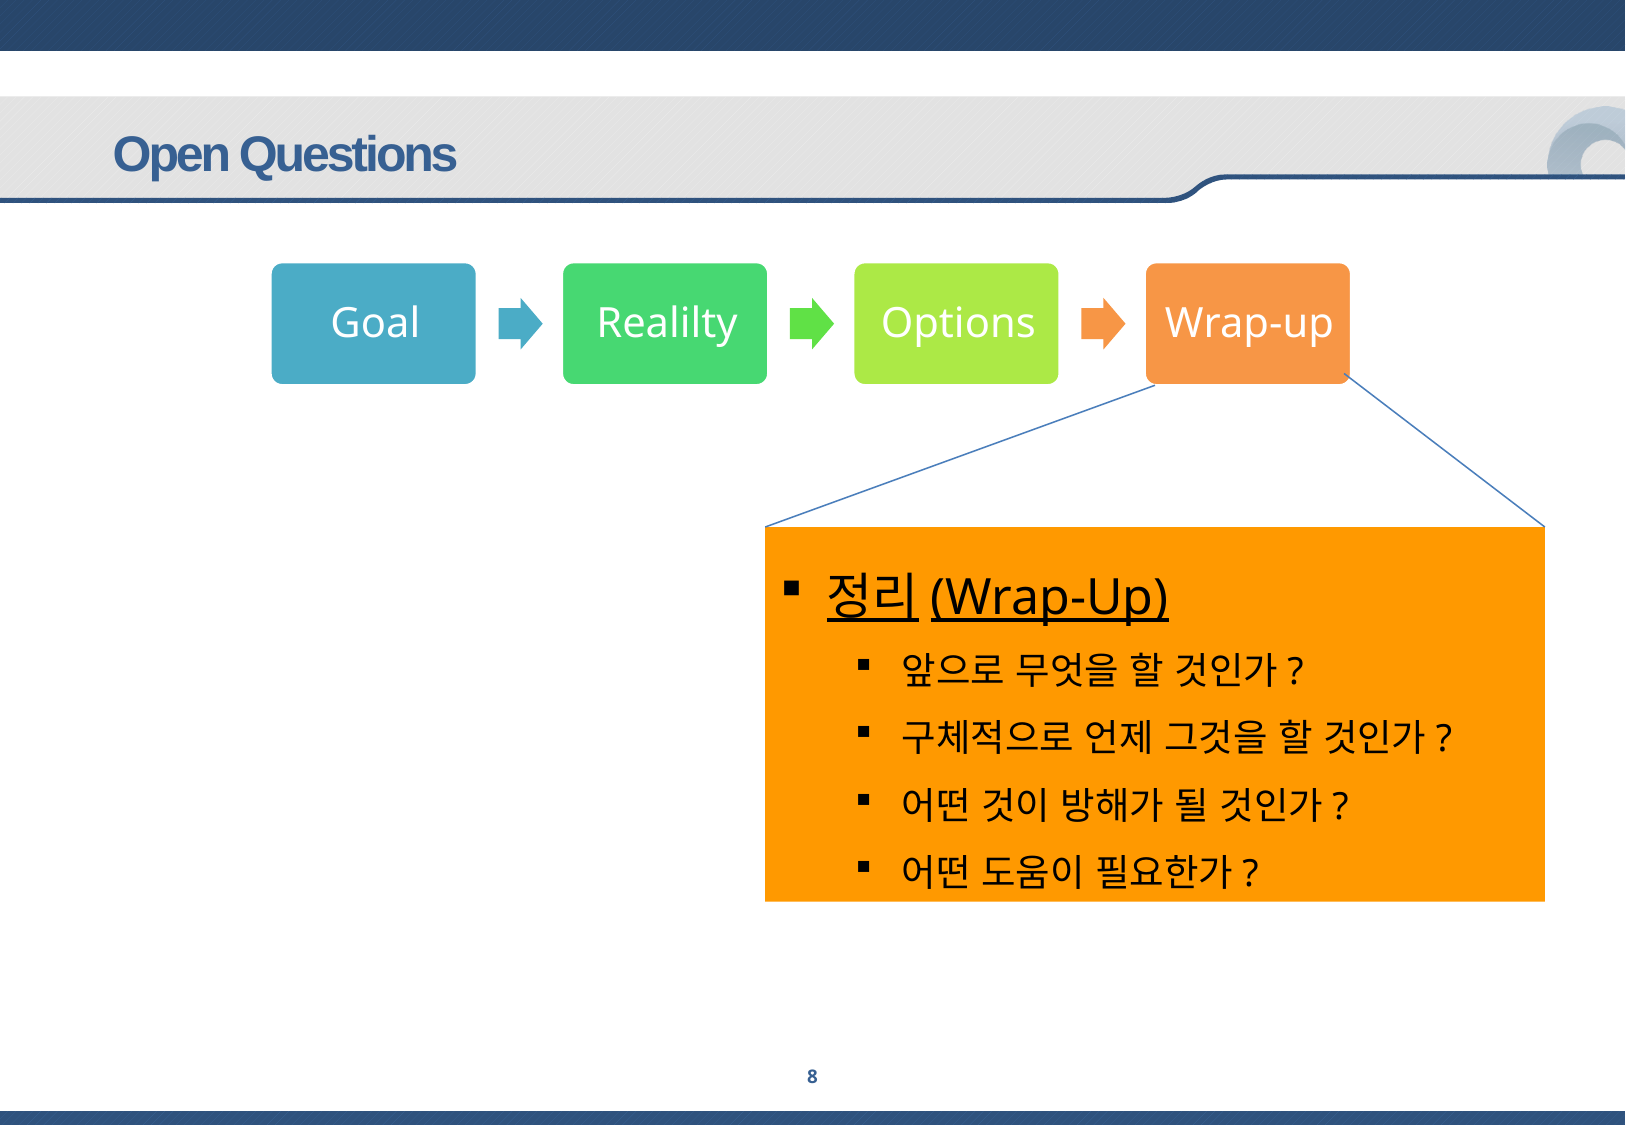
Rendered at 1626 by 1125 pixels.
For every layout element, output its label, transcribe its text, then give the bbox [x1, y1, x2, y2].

picture [1547, 106, 1626, 175]
text_box 정리(Wrap-Up) 앞으로 무엇을 할 것인가? 구체적으로 언제 그것을 할 것인가? 어떤 것이 방해가 될 것인가? 어떤 도움이 필요한가? [765, 527, 1545, 902]
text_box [764, 385, 1156, 528]
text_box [1343, 373, 1545, 528]
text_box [268, 219, 1353, 428]
text_box Open Questions [98, 113, 474, 189]
